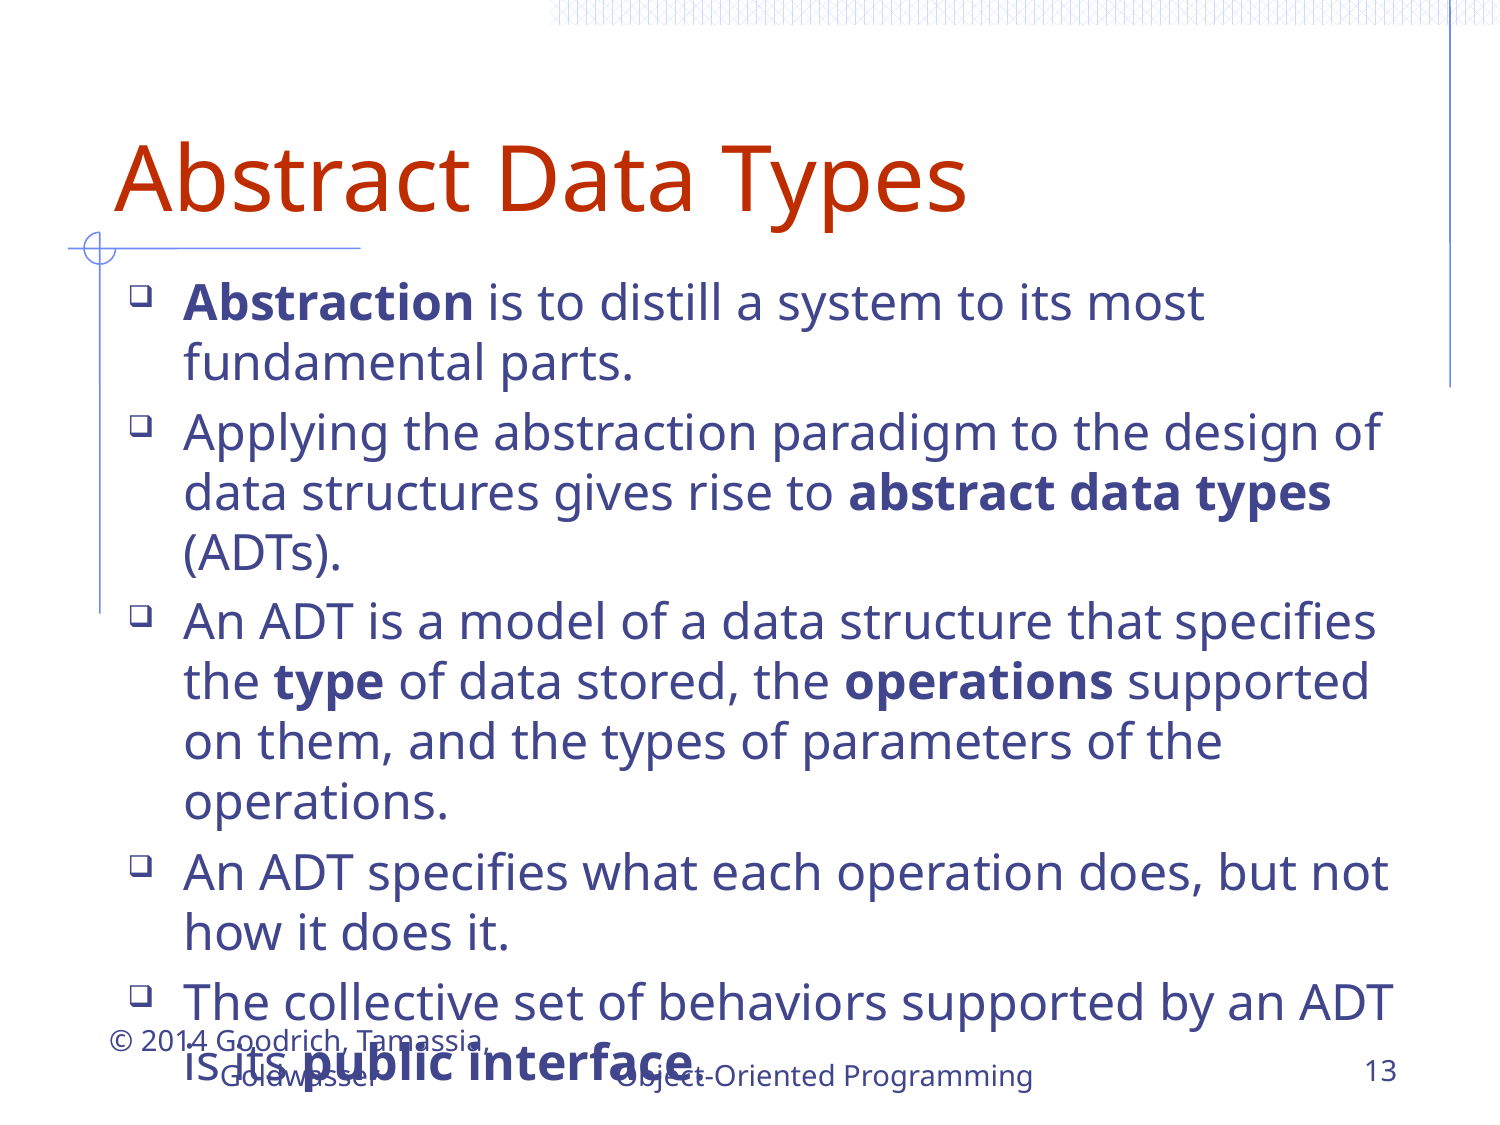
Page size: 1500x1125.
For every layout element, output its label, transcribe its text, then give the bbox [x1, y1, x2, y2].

slide_number © 2014 Goodrich, Tamassia, Goldwasser [12, 1024, 587, 1101]
list Abstraction is to distill a system to its most fundamental parts. Applying the abstraction paradigm to the design of data structures gives rise to abstract data types (ADTs). An ADT is a model of a data structure that specifies the type of data stored, the operations supported on them, and the types of parameters of the operations. An ADT specifies what each operation does, but not how it does it. The collective set of behaviors supported by an ADT is its public interface. [112, 262, 1450, 1050]
title Abstract Data Types [99, 50, 1375, 238]
slide_number 13 [1099, 1024, 1413, 1101]
footer Object-Oriented Programming [587, 1024, 1063, 1101]
